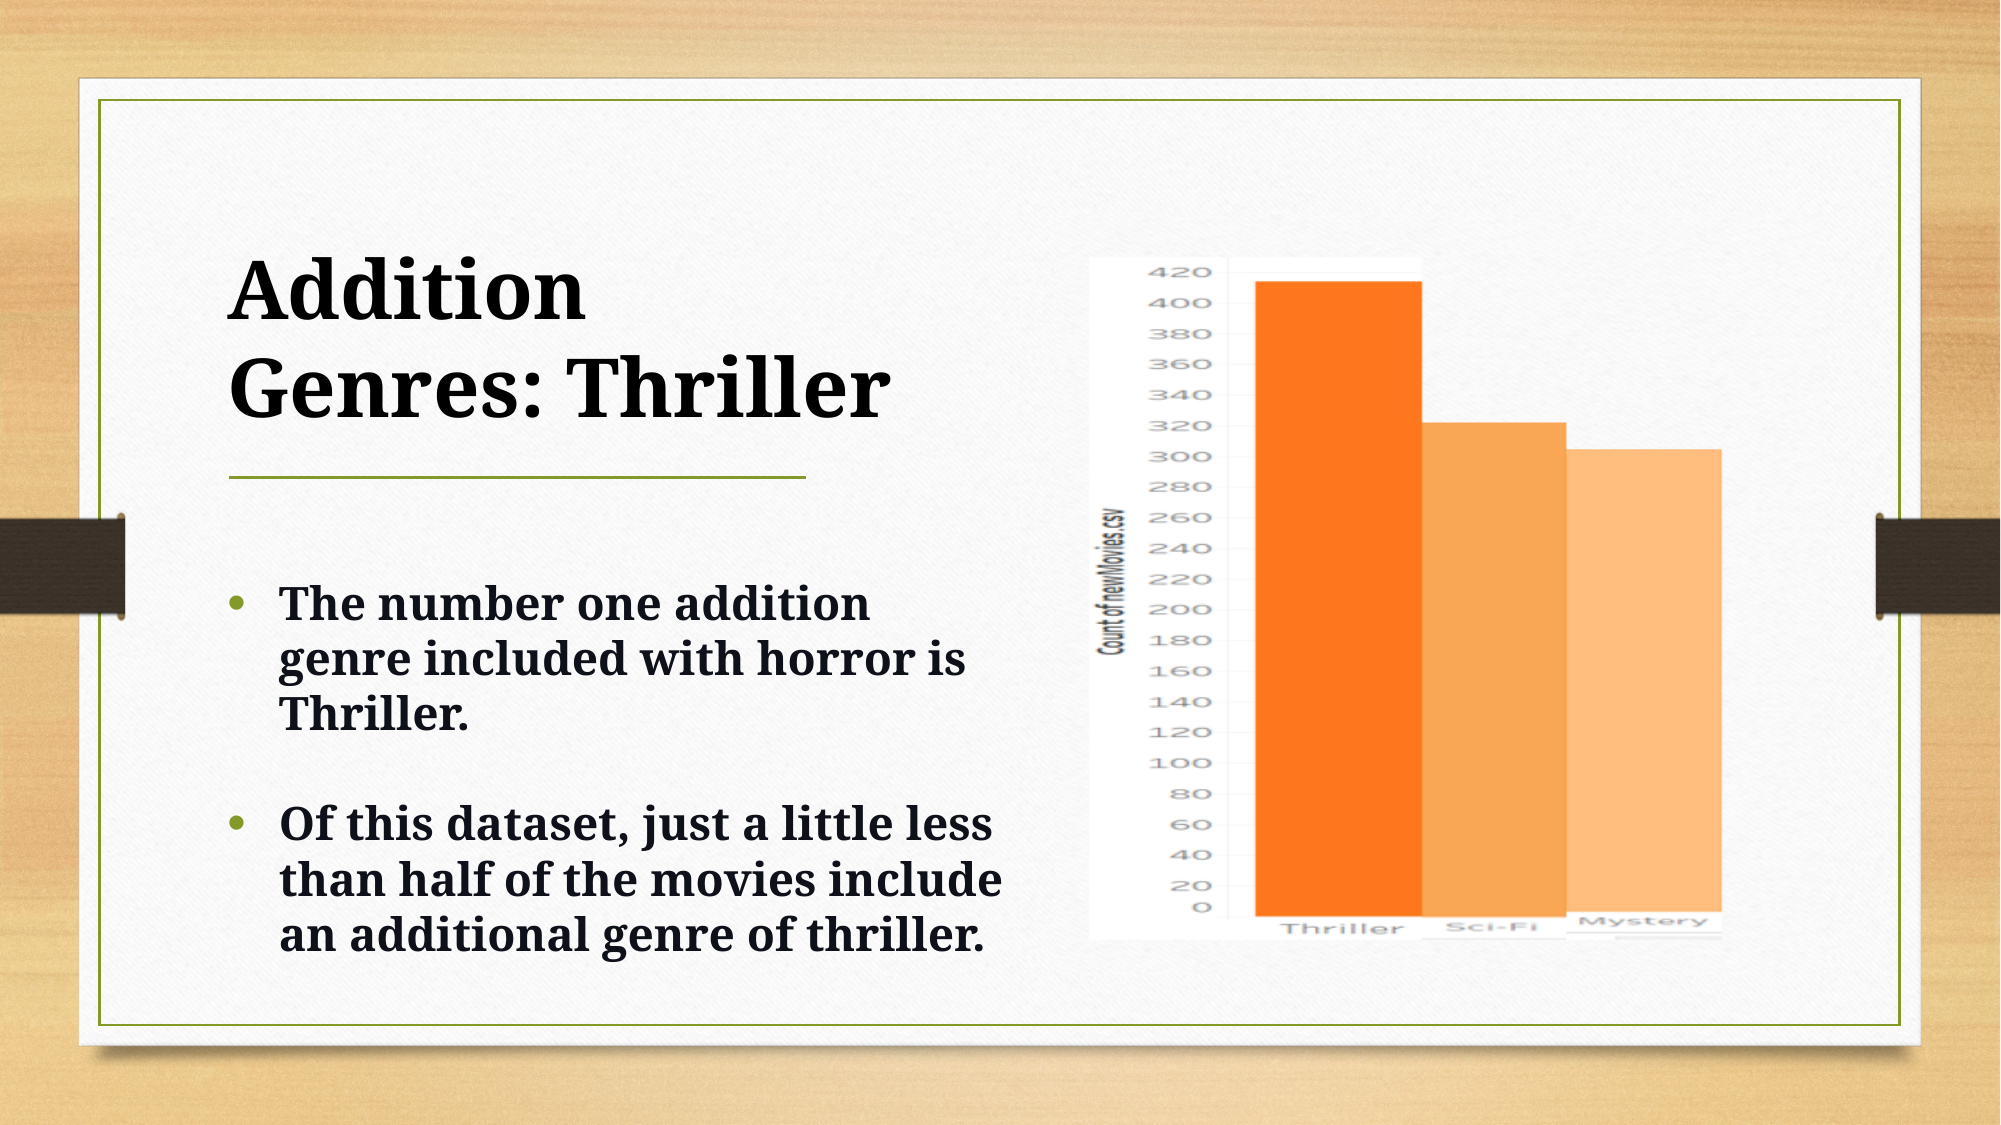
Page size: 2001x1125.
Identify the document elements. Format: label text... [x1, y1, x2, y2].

list [854, 128, 1859, 997]
picture [0, 0, 2001, 1125]
title Addition Genres: Thriller [212, 227, 854, 442]
list The number one addition genre included with horror is Thriller. Of this dataset, just a little less than half of the movies include an additional genre of thriller. [212, 500, 1020, 975]
